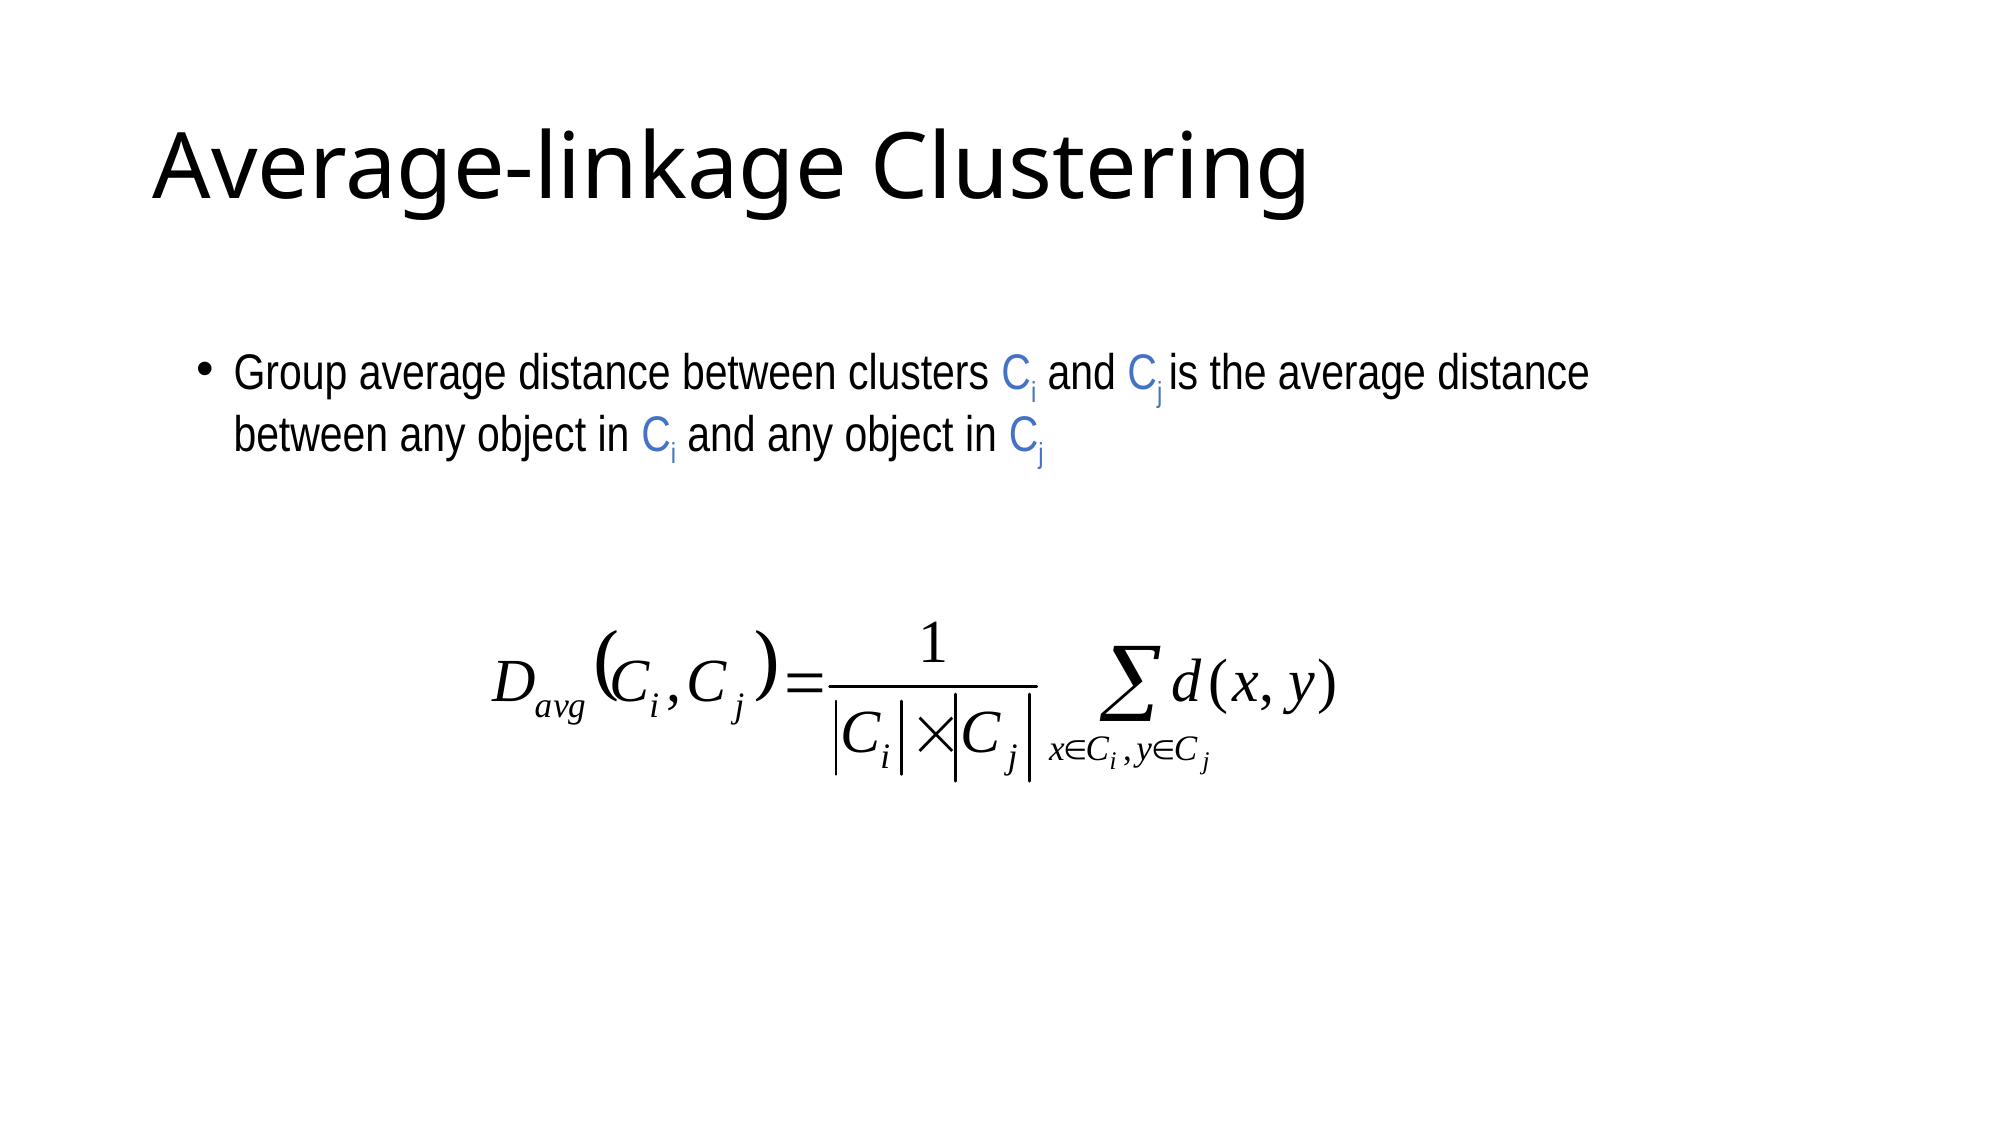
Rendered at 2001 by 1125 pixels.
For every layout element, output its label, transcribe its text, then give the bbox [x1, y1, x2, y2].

list Group average distance between clusters Ci and Cj is the average distance between any object in Ci and any object in Cj [181, 333, 1649, 1022]
title Average-linkage Clustering [137, 59, 1863, 278]
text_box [481, 604, 1349, 794]
